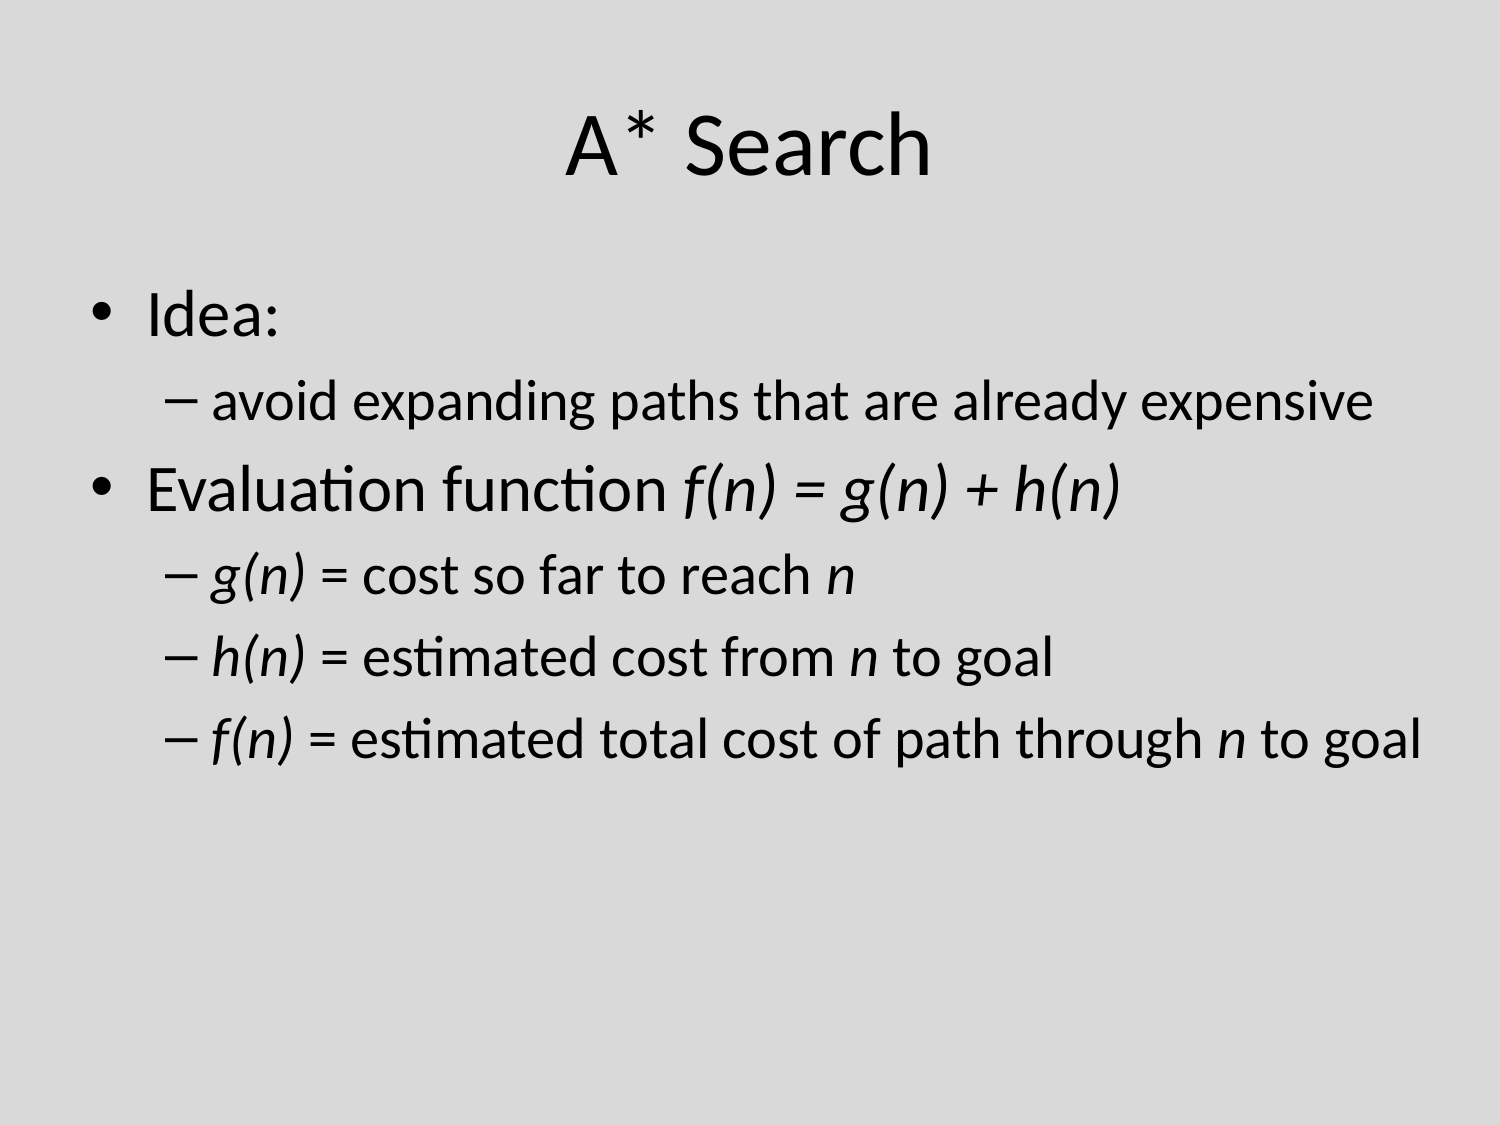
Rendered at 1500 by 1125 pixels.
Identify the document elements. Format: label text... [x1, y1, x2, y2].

title A* Search [75, 45, 1425, 233]
list Idea: avoid expanding paths that are already expensive Evaluation function f(n) = g(n) + h(n) g(n) = cost so far to reach n h(n) = estimated cost from n to goal f(n) = estimated total cost of path through n to goal [75, 262, 1459, 1005]
